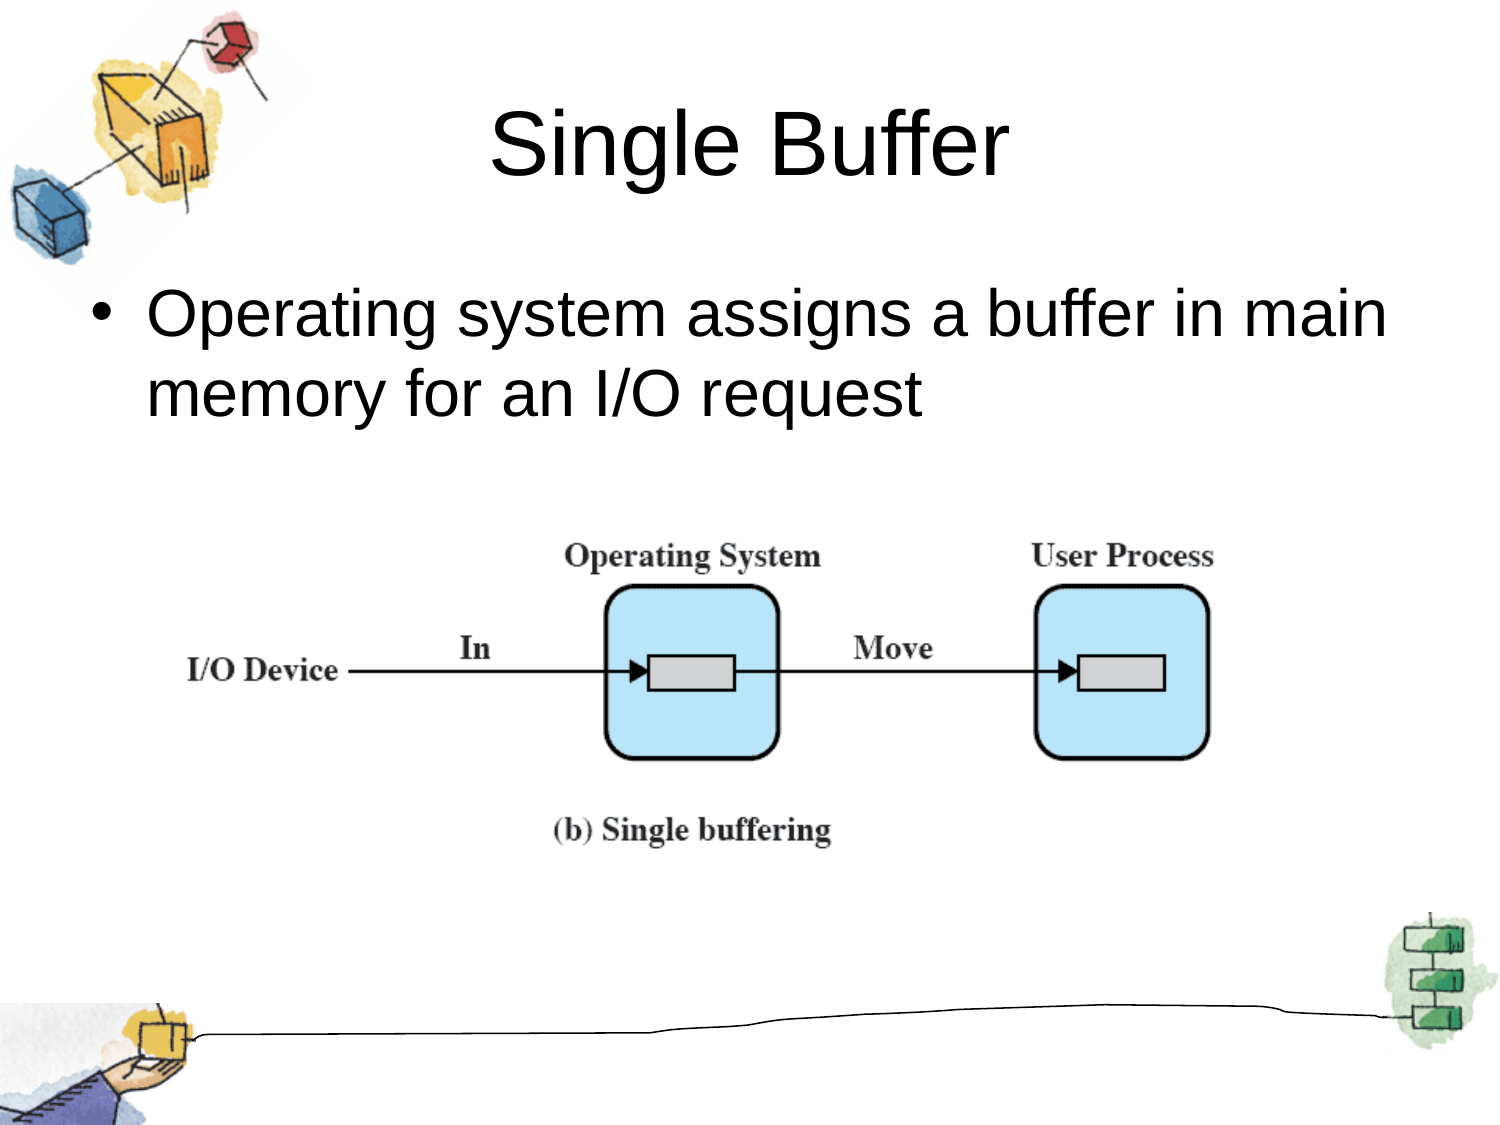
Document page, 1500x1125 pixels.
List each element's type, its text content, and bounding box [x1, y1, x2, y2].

picture [114, 0, 274, 44]
picture [1382, 912, 1500, 1050]
picture [0, 85, 167, 305]
picture [124, 512, 1268, 880]
picture [0, 1003, 196, 1125]
list Operating system assigns a buffer in main memory for an I/O request [74, 262, 1426, 488]
title Single Buffer [74, 44, 1426, 233]
